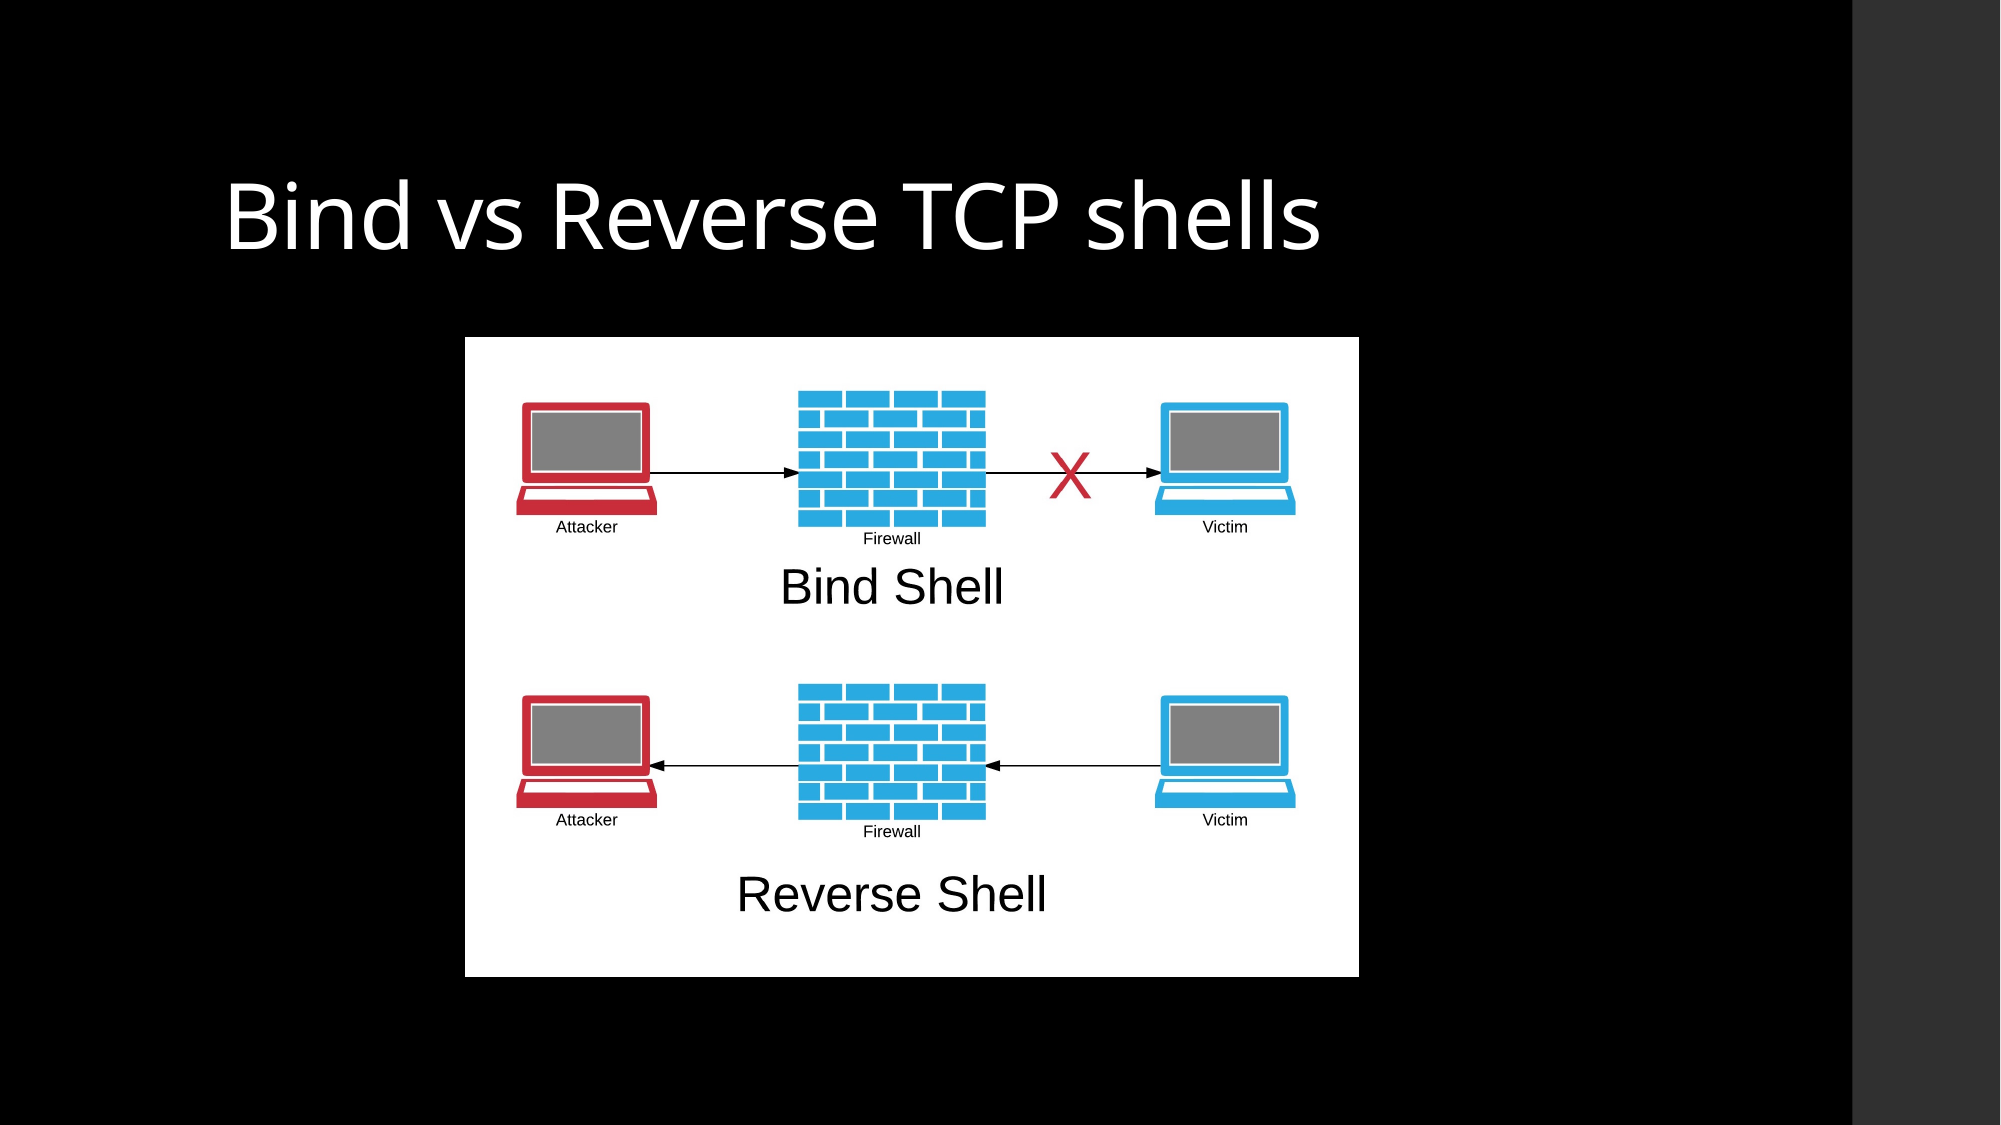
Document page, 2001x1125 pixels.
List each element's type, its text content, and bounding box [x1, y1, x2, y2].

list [465, 336, 1359, 977]
title Bind vs Reverse TCP shells [206, 60, 1797, 278]
